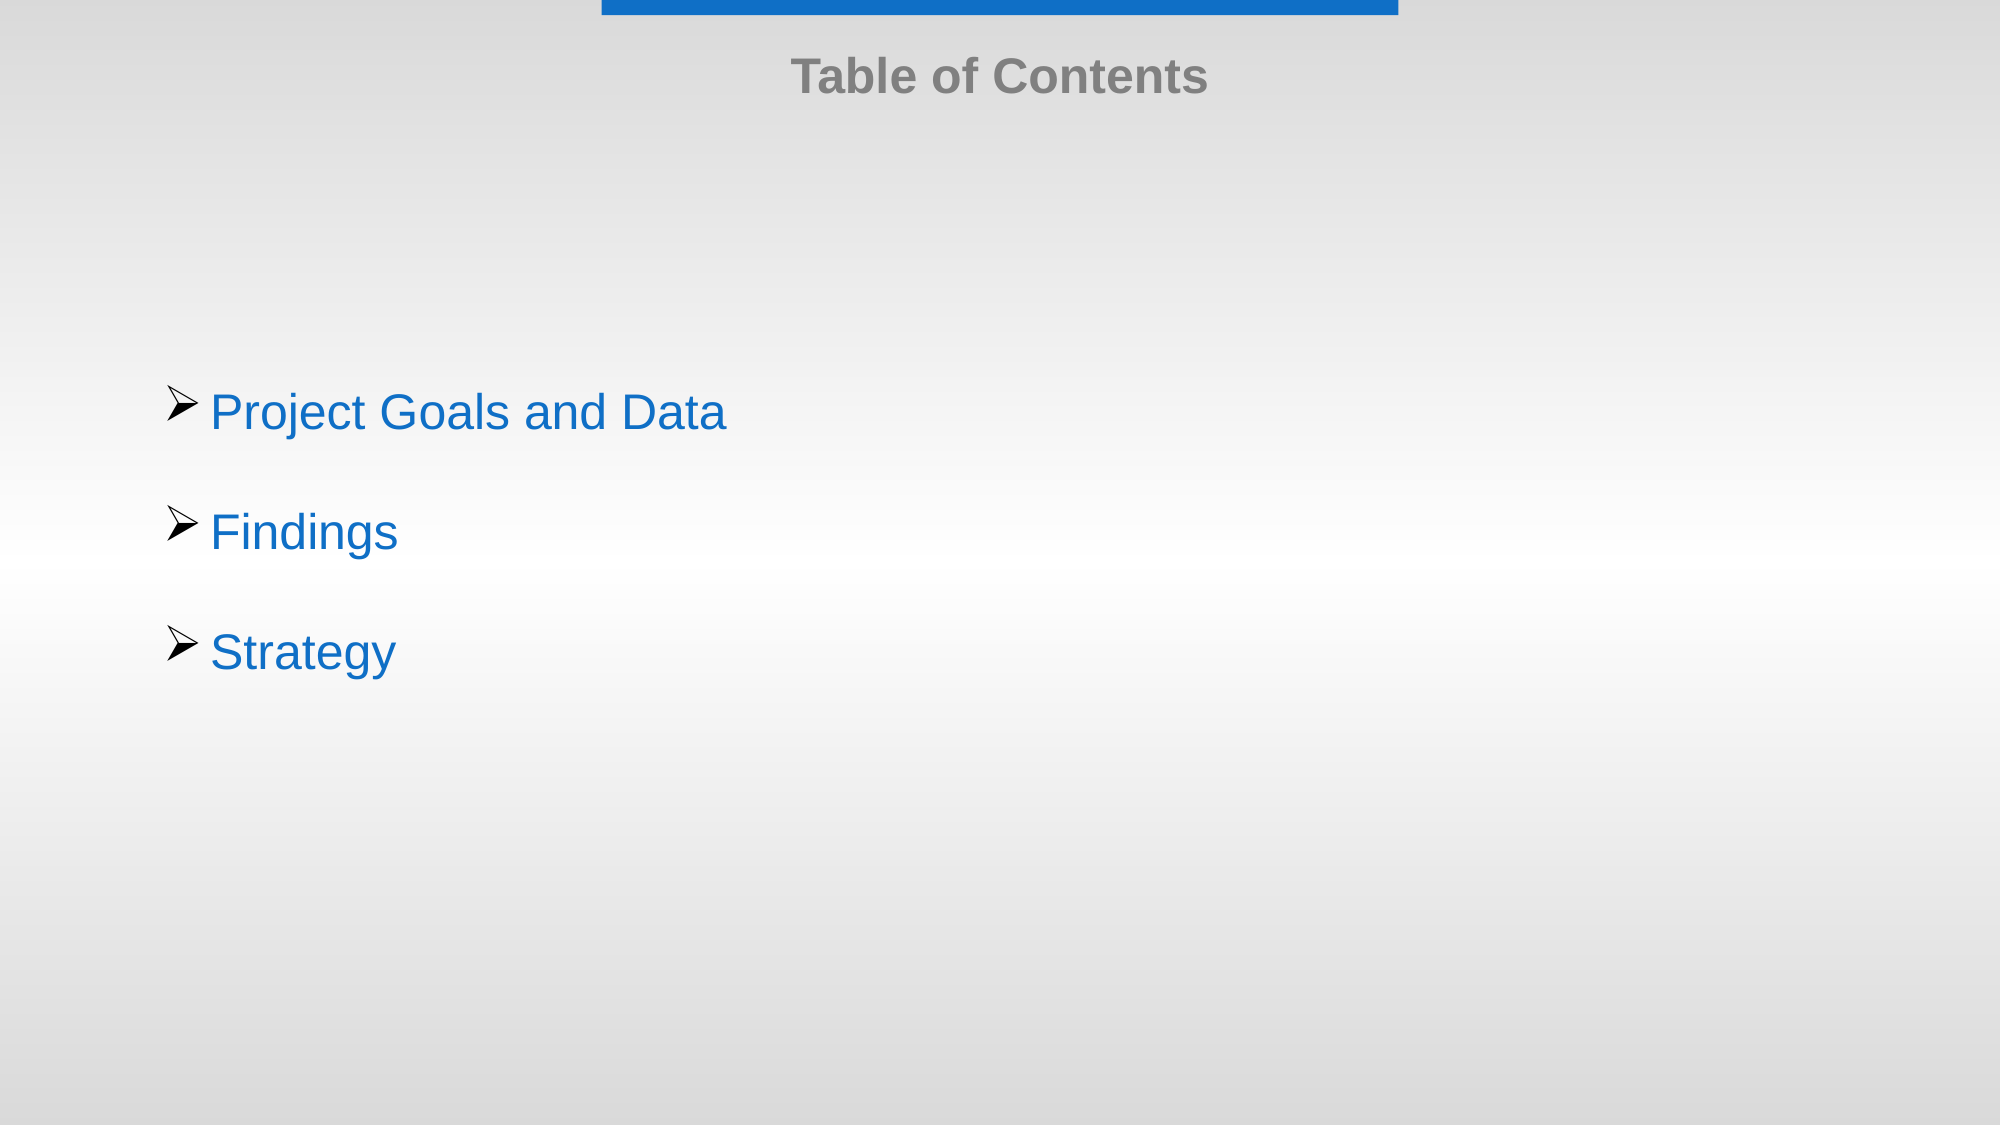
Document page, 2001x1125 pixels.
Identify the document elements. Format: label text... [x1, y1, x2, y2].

text_box [601, 0, 1400, 7]
text_box Project Goals and Data Findings Strategy [148, 312, 1608, 757]
text_box Table of Contents [249, 7, 1750, 147]
